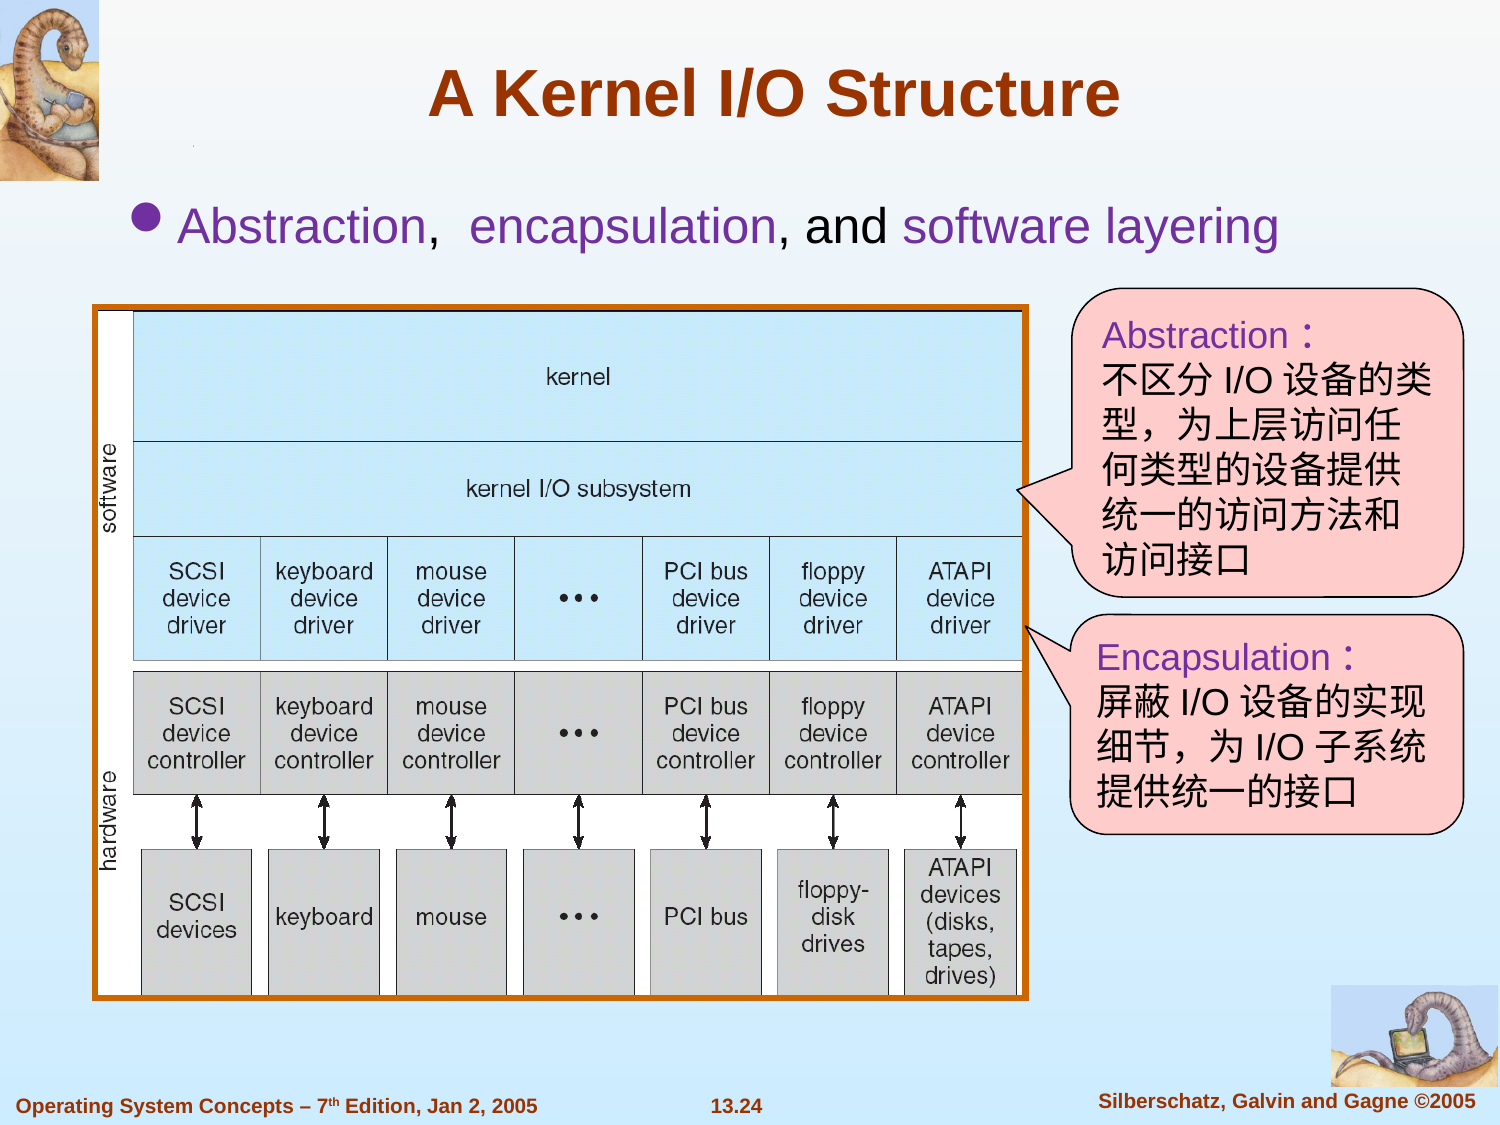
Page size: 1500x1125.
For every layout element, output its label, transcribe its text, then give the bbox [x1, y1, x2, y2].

text_box Abstraction： 不区分I/O设备的类型，为上层访问任何类型的设备提供统一的访问方法和访问接口 [1023, 288, 1464, 598]
text_box Encapsulation： 屏蔽I/O设备的实现细节，为I/O子系统提供统一的接口 [1025, 614, 1464, 835]
picture [0, 0, 99, 181]
picture [1331, 985, 1498, 1087]
title A Kernel I/O Structure [112, 37, 1438, 138]
picture [97, 310, 1023, 995]
text_box Abstraction, encapsulation, and software layering [112, 185, 1418, 261]
